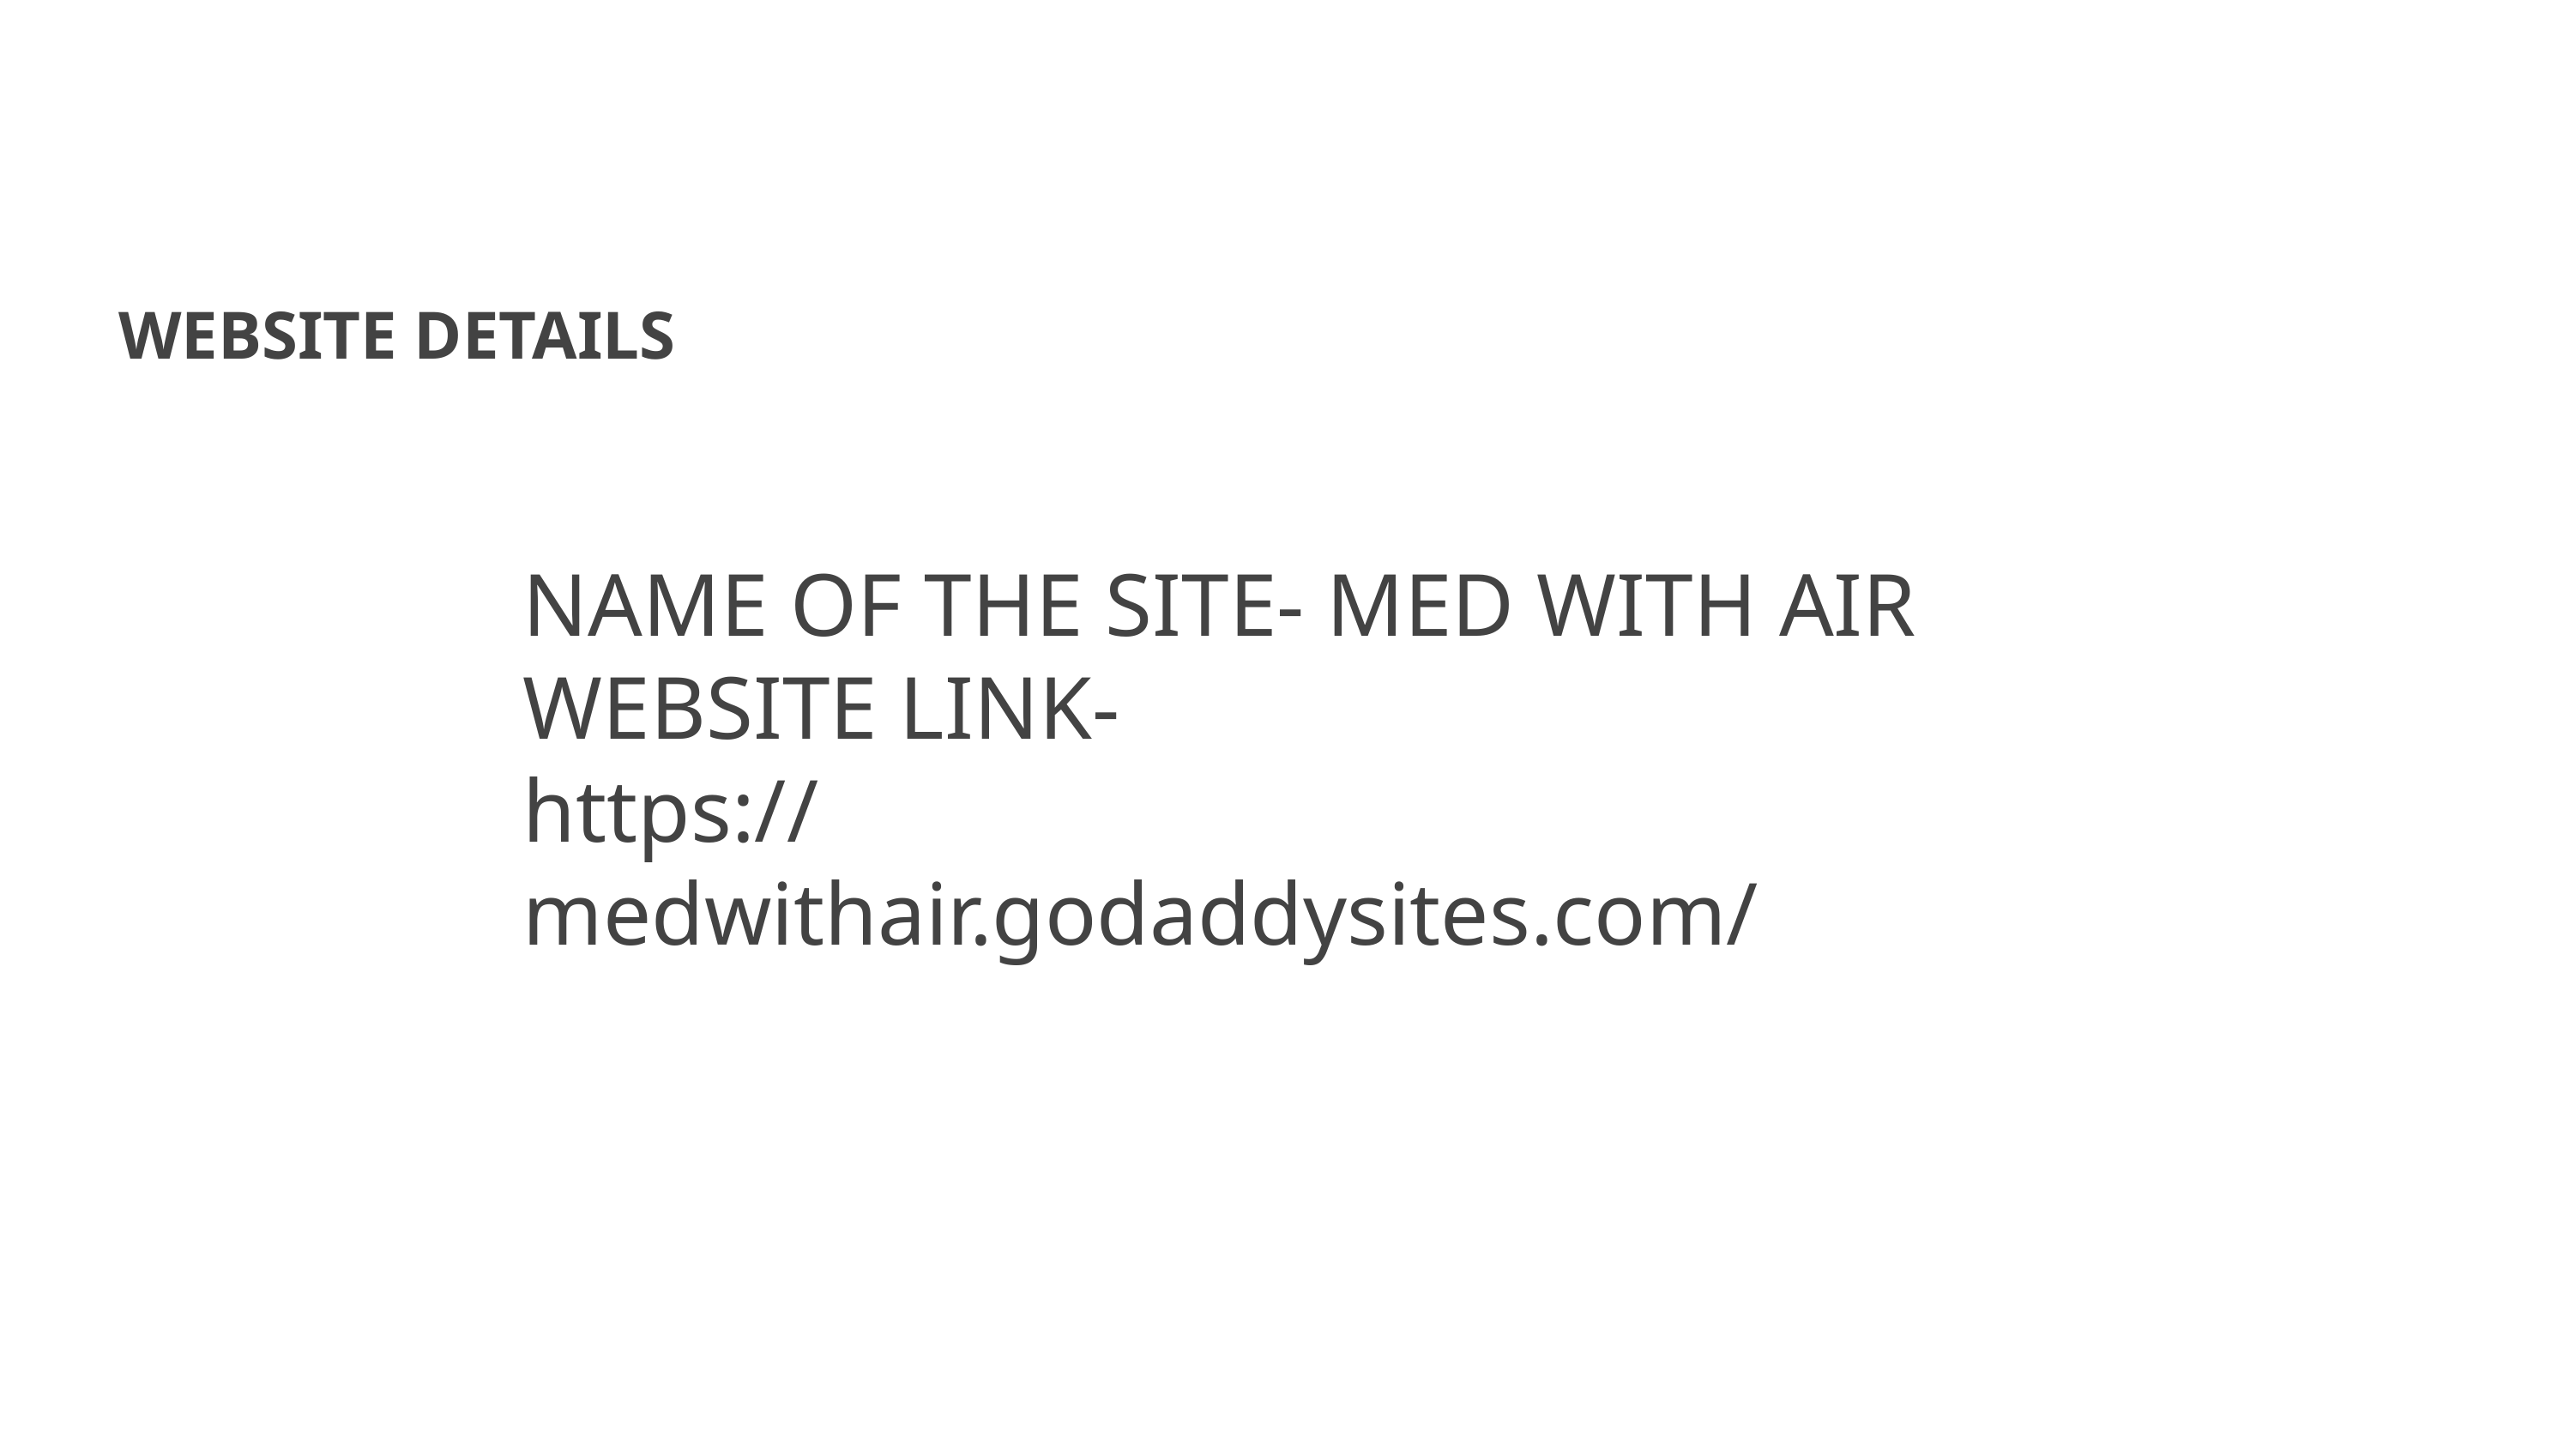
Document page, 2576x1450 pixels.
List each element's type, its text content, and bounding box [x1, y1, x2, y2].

list NAME OF THE SITE- MED WITH AIR WEBSITE LINK- https://medwithair.godaddysites.com/ [522, 550, 2053, 863]
title WEBSITE DETAILS [118, 293, 2457, 373]
